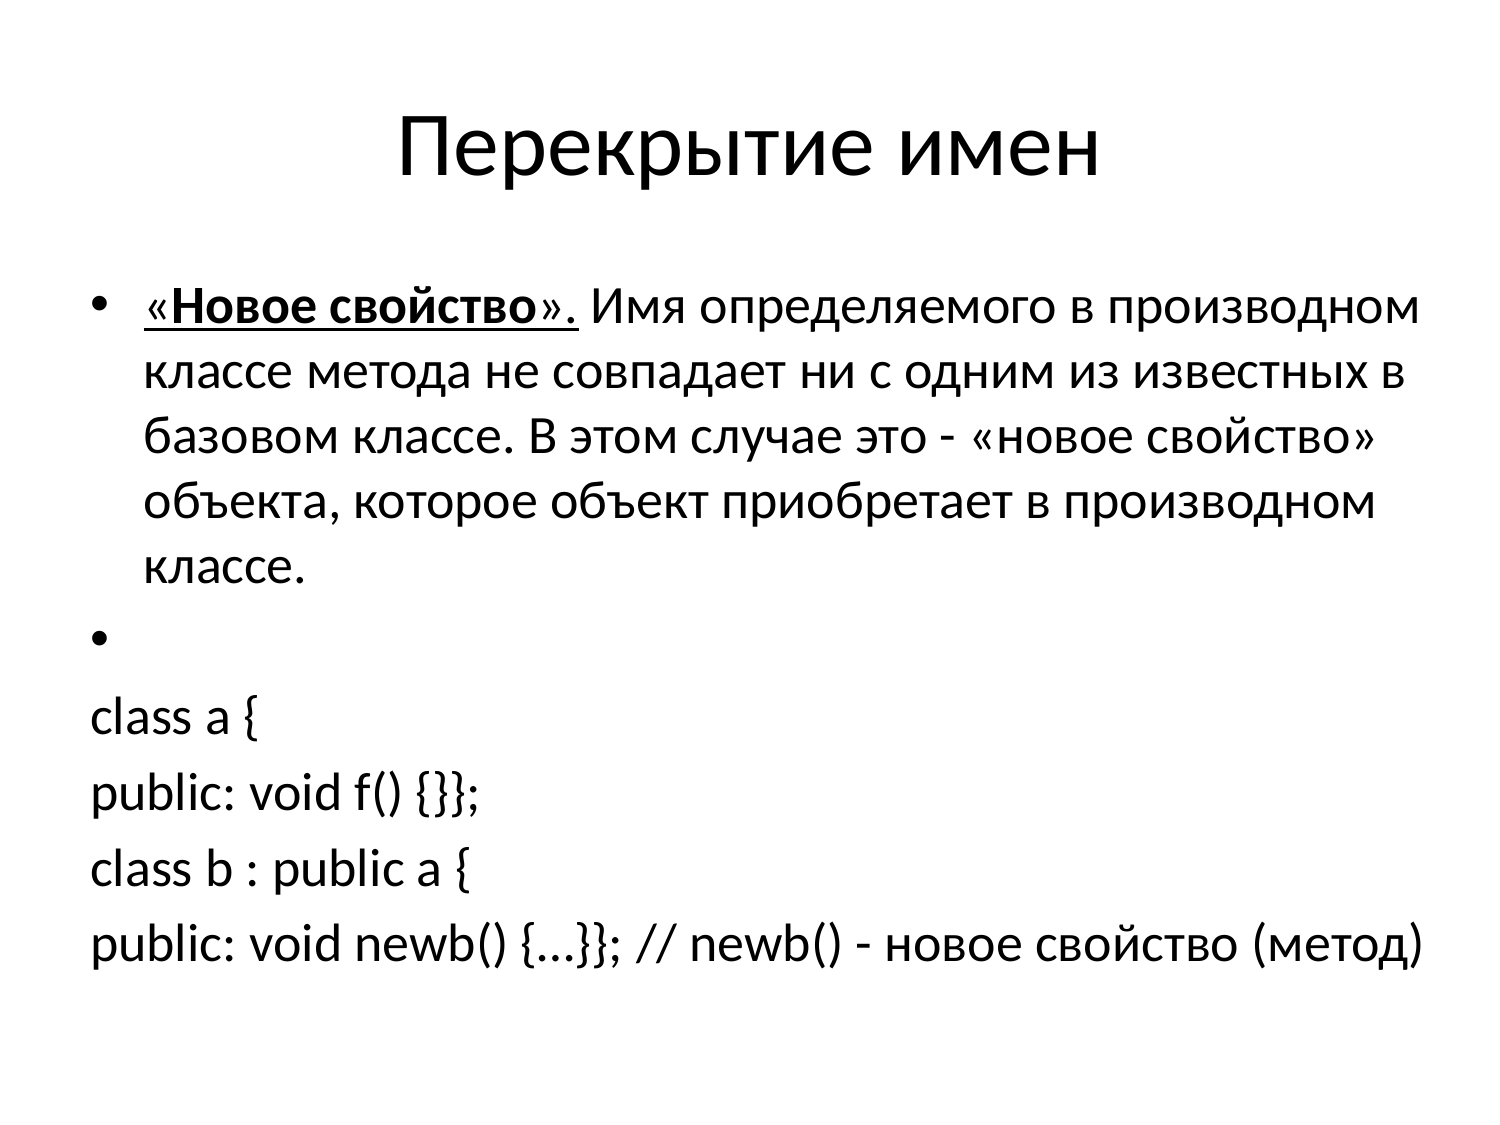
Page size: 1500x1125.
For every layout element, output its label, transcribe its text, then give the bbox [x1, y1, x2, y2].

title Перекрытие имен [75, 45, 1425, 233]
list «Новое свойство». Имя определяемого в производном классе метода не совпадает ни с одним из известных в базовом классе. В этом случае это - «новое свойство» объекта, которое объект приобретает в производном классе. class a { public: void f() {}}; class b : public a { public: void newb() {…}}; // newb() - новое свойство (метод) [75, 262, 1459, 1005]
